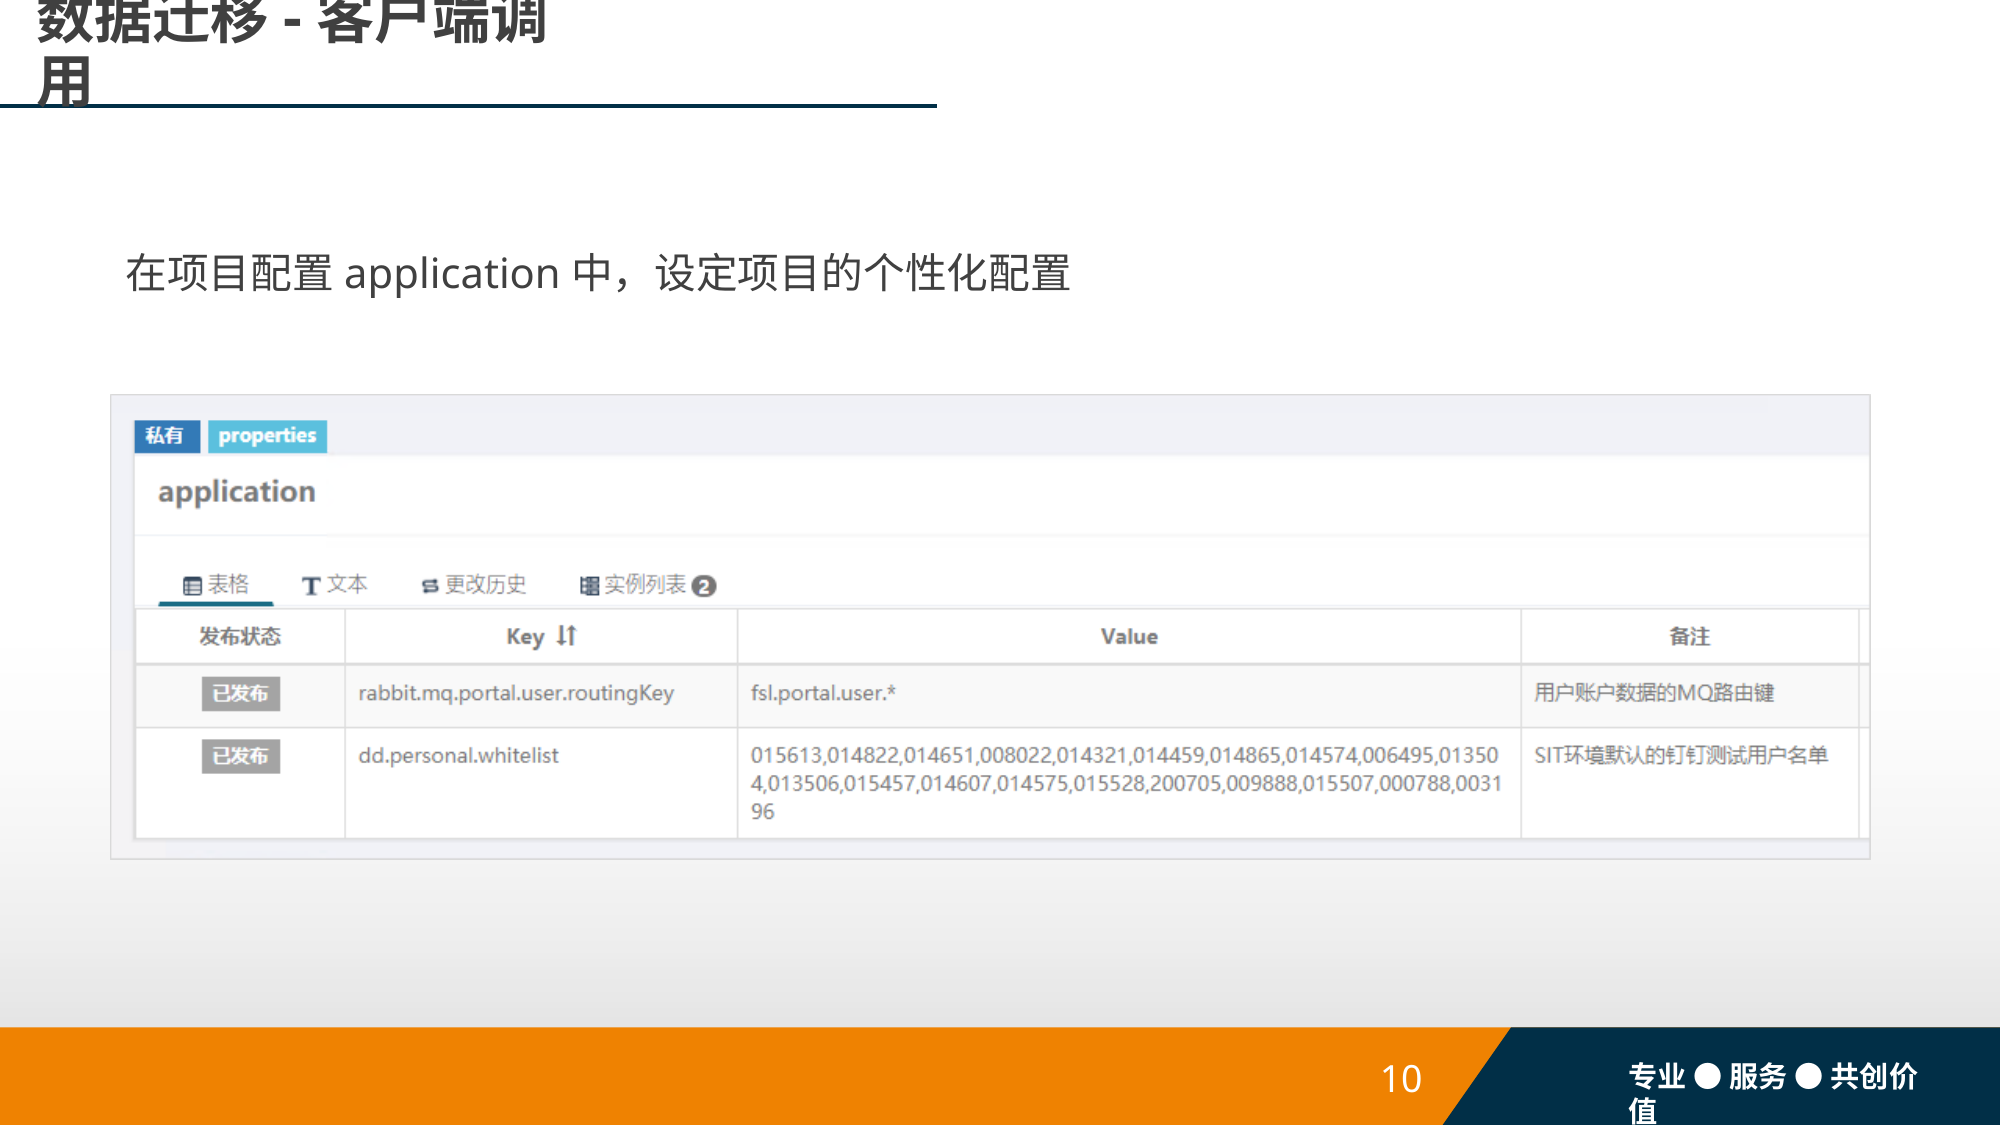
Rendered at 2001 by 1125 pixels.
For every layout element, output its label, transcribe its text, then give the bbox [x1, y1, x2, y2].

title 数据迁移-客户端调用 [23, 13, 604, 90]
subtitle 在项目配置application中，设定项目的个性化配置 [110, 224, 1410, 300]
picture [110, 394, 1871, 860]
